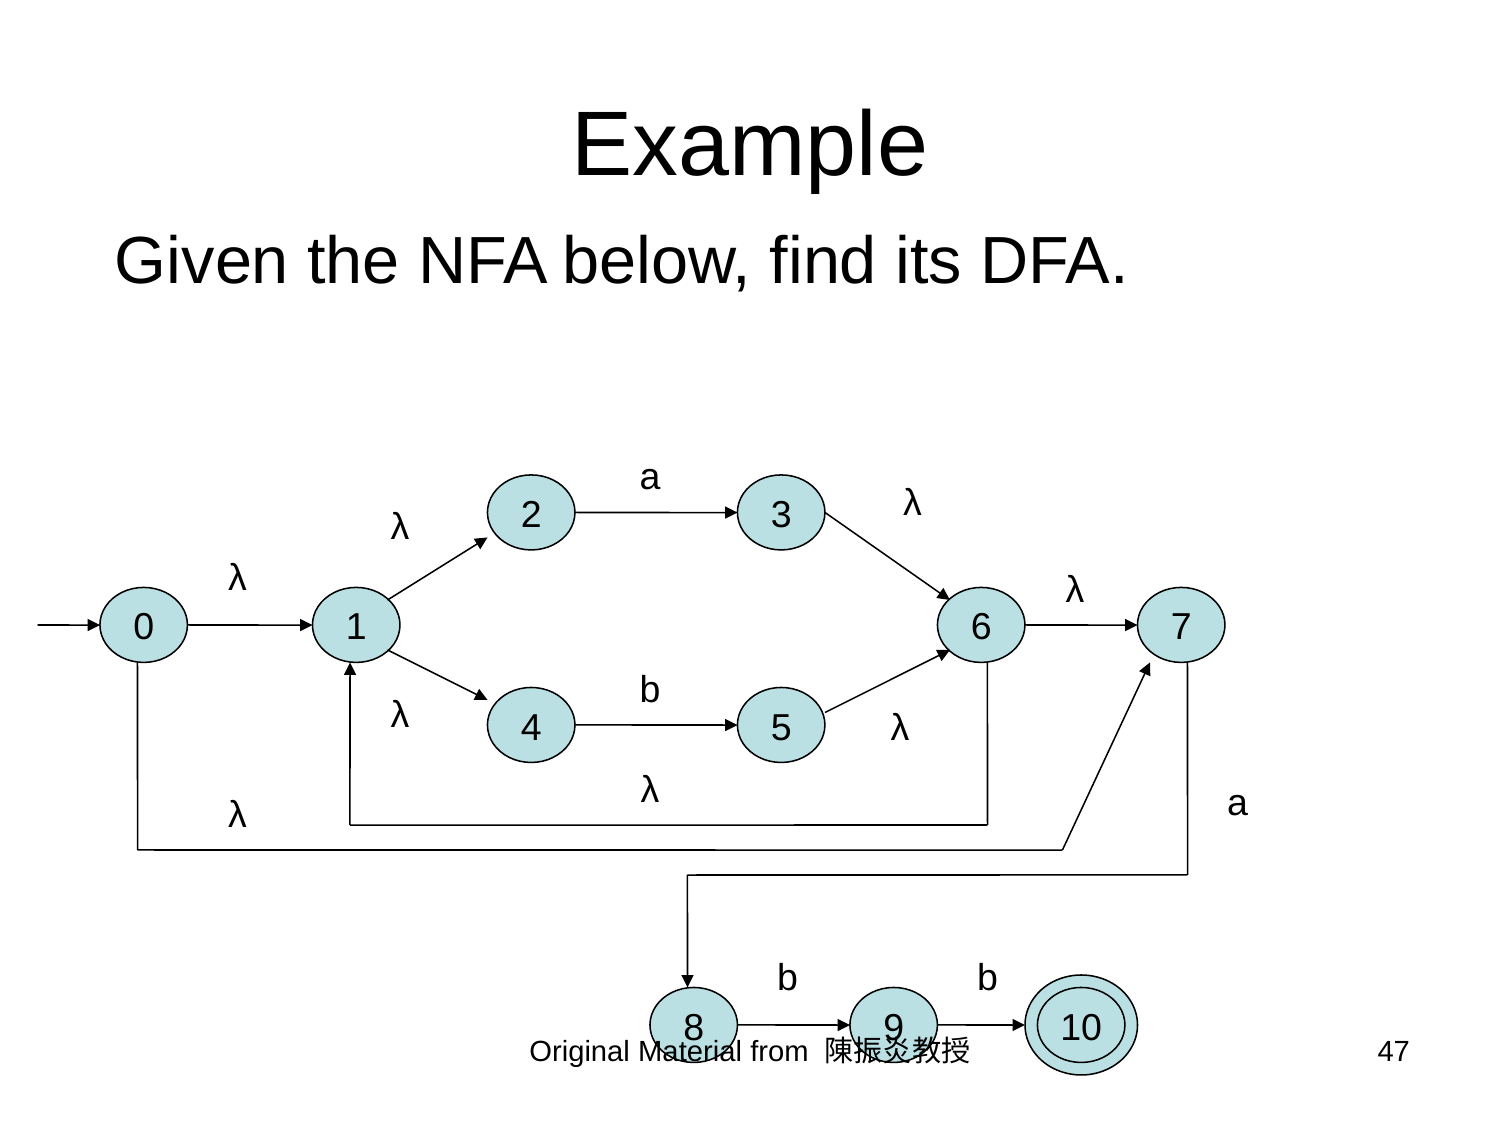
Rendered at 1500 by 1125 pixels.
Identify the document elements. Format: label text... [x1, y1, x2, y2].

text_box λ [1037, 562, 1113, 613]
list Given the NFA below, find its DFA. [99, 209, 1450, 953]
text_box [343, 662, 357, 826]
text_box [681, 874, 694, 988]
text_box 5 [737, 687, 825, 763]
text_box 2 [487, 474, 575, 550]
text_box [824, 512, 950, 601]
text_box [1025, 975, 1138, 1075]
text_box [988, 1018, 1025, 1032]
text_box 6 [937, 587, 1025, 663]
text_box 10 [1037, 987, 1125, 1062]
text_box [1062, 662, 1151, 851]
text_box [574, 718, 738, 732]
text_box λ [874, 474, 950, 525]
text_box [187, 618, 313, 632]
text_box λ [362, 687, 438, 738]
text_box b [949, 950, 1025, 1000]
text_box a [1199, 774, 1275, 825]
slide_number 47 [1074, 1024, 1426, 1103]
text_box a [612, 450, 688, 500]
text_box [837, 1018, 848, 1024]
text_box λ [199, 787, 275, 838]
text_box [387, 649, 488, 700]
text_box λ [199, 549, 275, 600]
text_box [1024, 618, 1138, 632]
text_box λ [612, 762, 688, 813]
text_box 3 [737, 474, 825, 550]
text_box b [749, 950, 825, 1000]
text_box 0 [99, 587, 188, 663]
text_box 9 [849, 987, 938, 1024]
footer Original Material from 陳振炎教授 [512, 1024, 988, 1103]
title Example [75, 45, 1425, 233]
text_box [387, 537, 488, 601]
text_box λ [862, 699, 938, 750]
text_box 8 [650, 987, 738, 1024]
text_box 1 [312, 587, 400, 663]
text_box [824, 649, 950, 713]
text_box b [612, 662, 688, 713]
text_box [574, 506, 738, 519]
text_box 4 [487, 687, 575, 763]
text_box λ [362, 500, 438, 550]
text_box [37, 618, 99, 632]
text_box 7 [1137, 587, 1225, 663]
